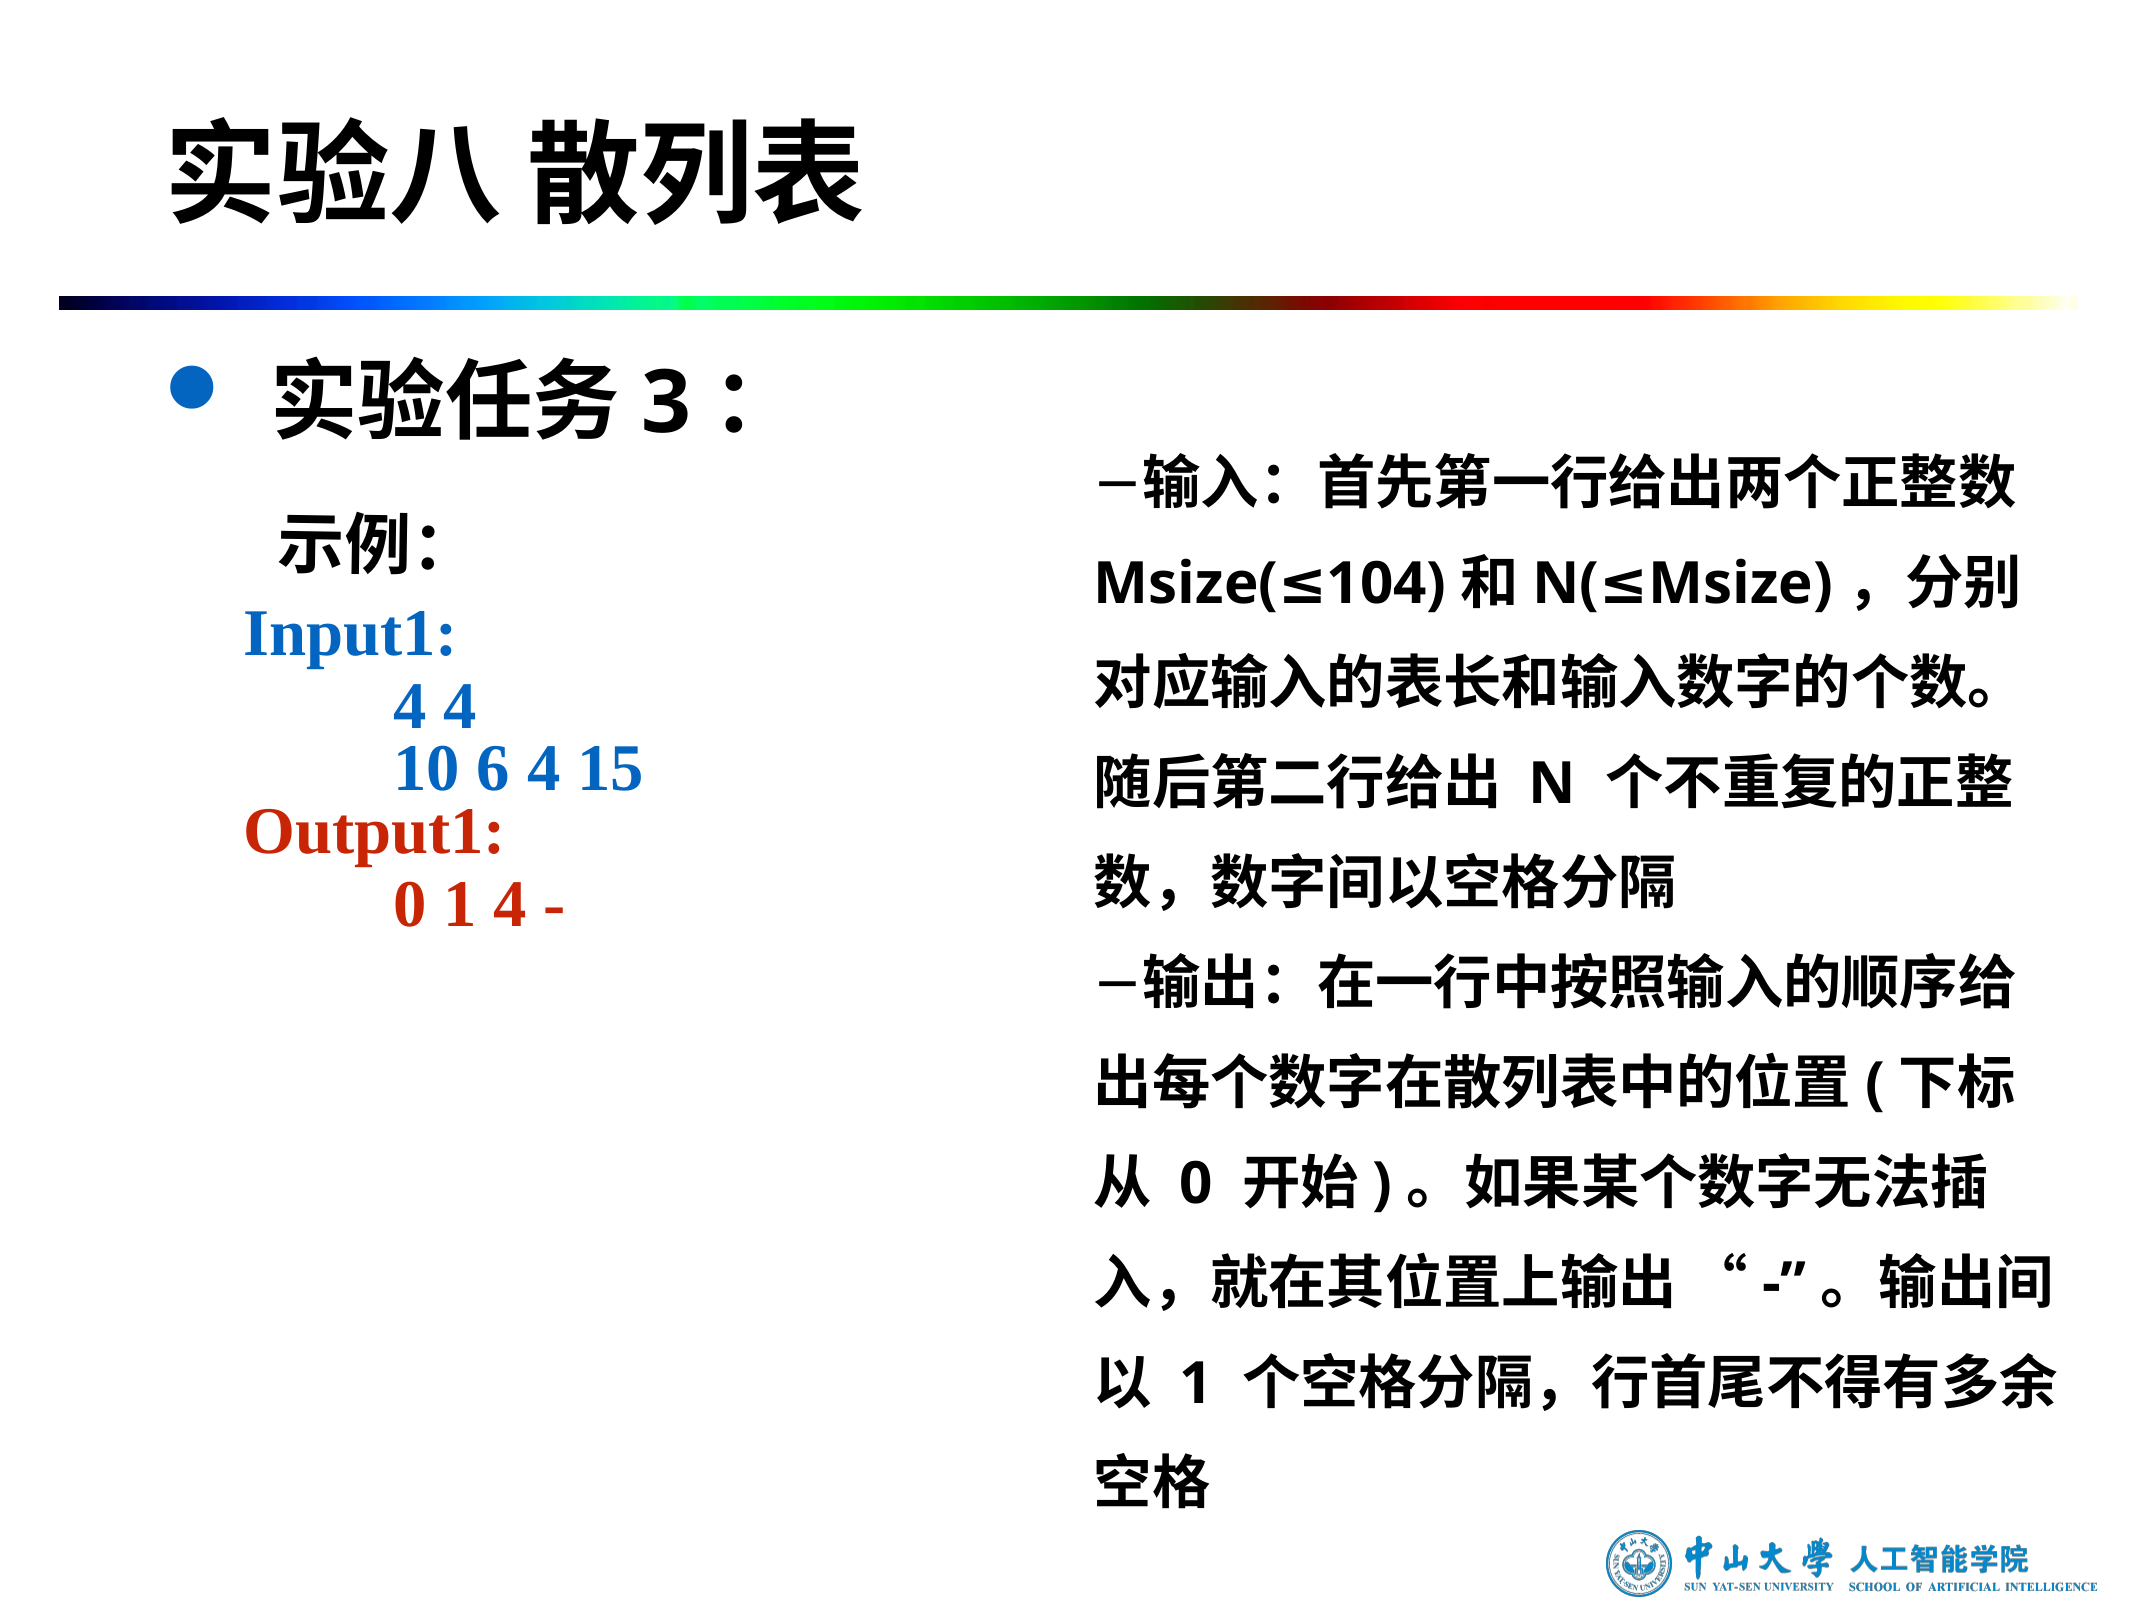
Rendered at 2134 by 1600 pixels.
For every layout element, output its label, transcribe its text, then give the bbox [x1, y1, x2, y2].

text_box 实验任务3： [140, 336, 809, 458]
text_box Input1: 4 4 10 6 4 15 Output1: 0 1 4 - [219, 597, 1131, 948]
picture [1022, 296, 2078, 310]
picture [1609, 1533, 1669, 1594]
text_box 示例： [253, 492, 491, 593]
title 实验八 散列表 [155, 0, 1022, 348]
text_box 输入：首先第一行给出两个正整数 Msize(≤104)和N(≤Msize)，分别对应输入的表长和输入数字的个数。随后第二行给出 N 个不重复的正整数，数字间以空格分隔 输出：在一行中按照输入的顺序给出每个数字在散列表中的位置(下标从 0 开始)。如果某个数字无法插入，就在其位置上输出 “-”。输出间以 1 个空格分隔，行首尾不得有多余空格 [1085, 407, 2078, 1524]
picture [59, 296, 155, 310]
picture [1605, 1527, 2134, 1600]
